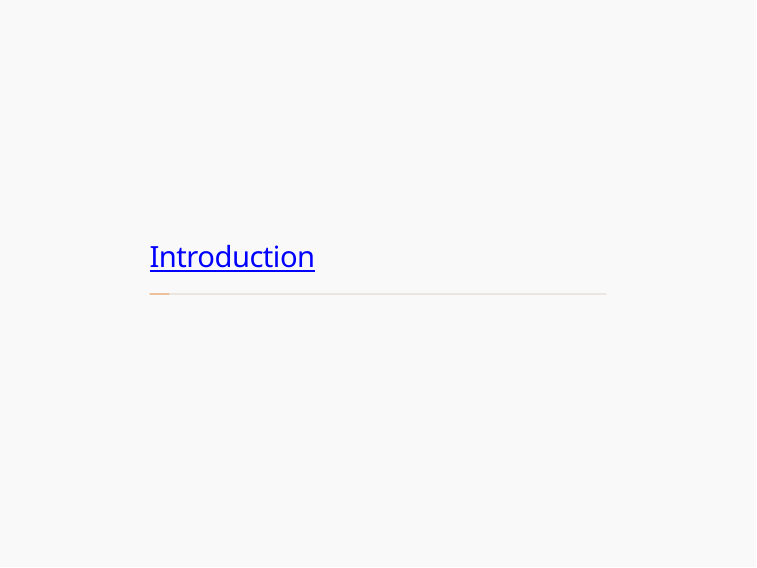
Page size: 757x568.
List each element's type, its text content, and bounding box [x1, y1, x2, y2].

text_box Introduction [147, 235, 320, 278]
